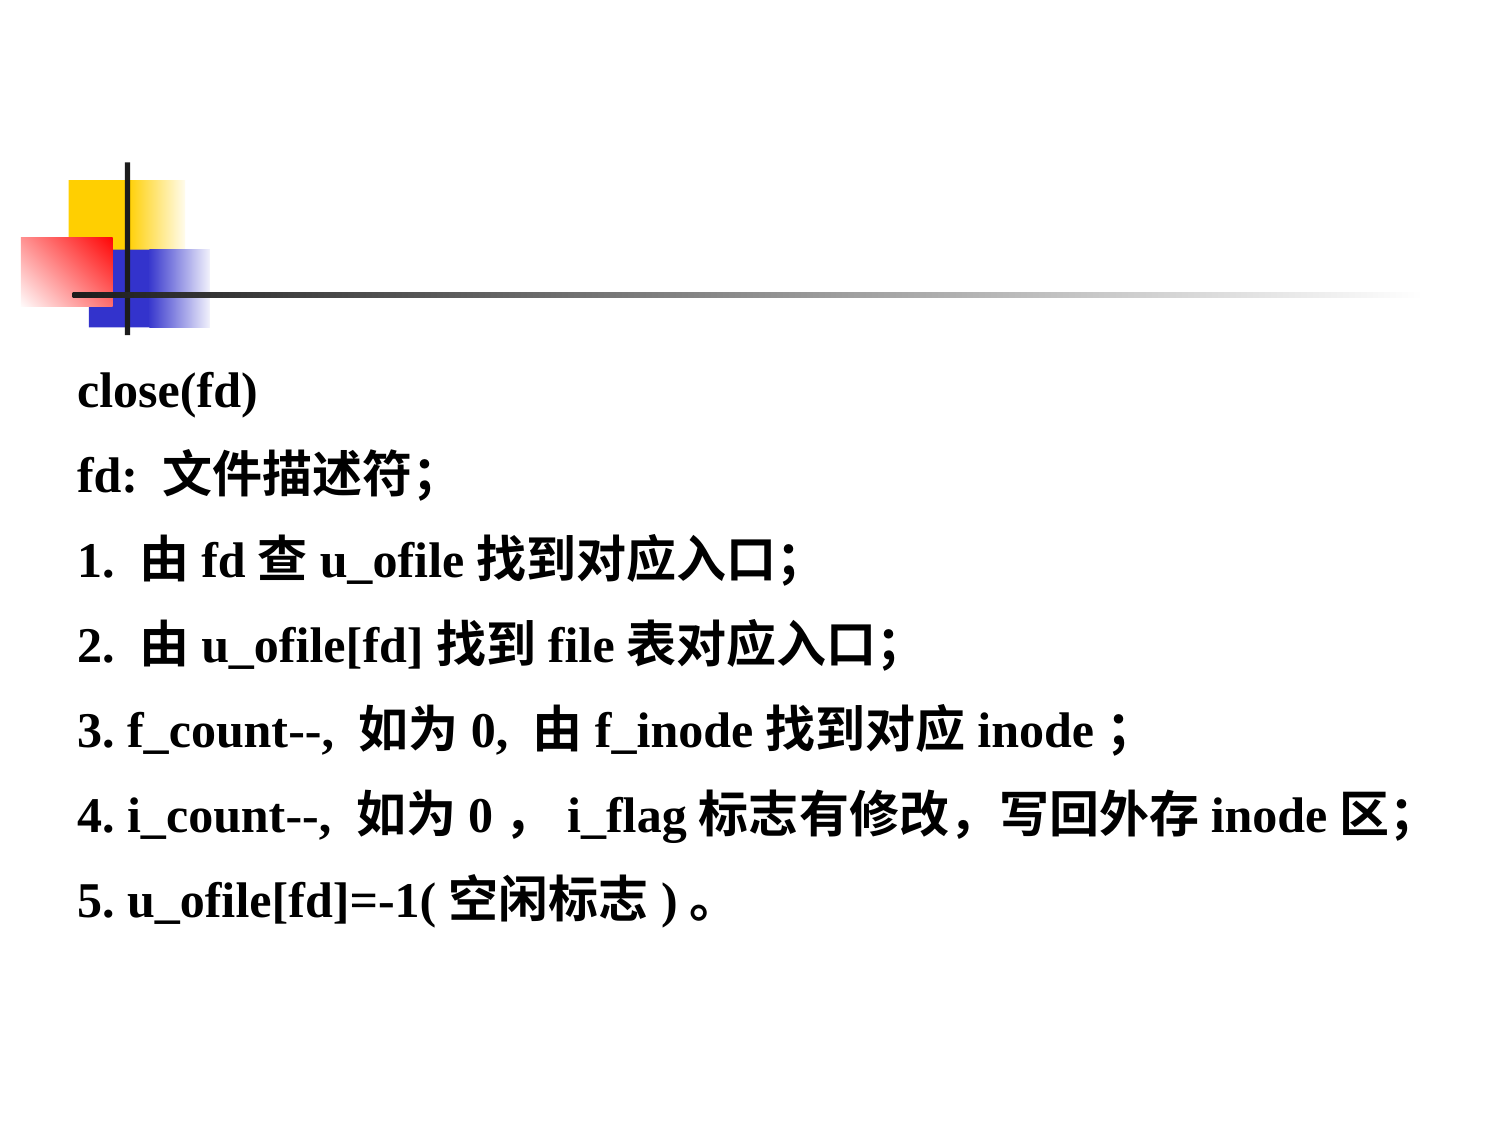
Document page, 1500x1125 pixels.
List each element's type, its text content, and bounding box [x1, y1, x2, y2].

text_box close(fd) fd: 文件描述符； 1. 由fd查u_ofile找到对应入口； 2. 由u_ofile[fd]找到file表对应入口； 3. f_count--, 如为0, 由f_inode找到对应inode； 4. i_count--, 如为0，i_flag标志有修改，写回外存inode区； 5. u_ofile[fd]=-1(空闲标志)。 [62, 349, 1425, 935]
